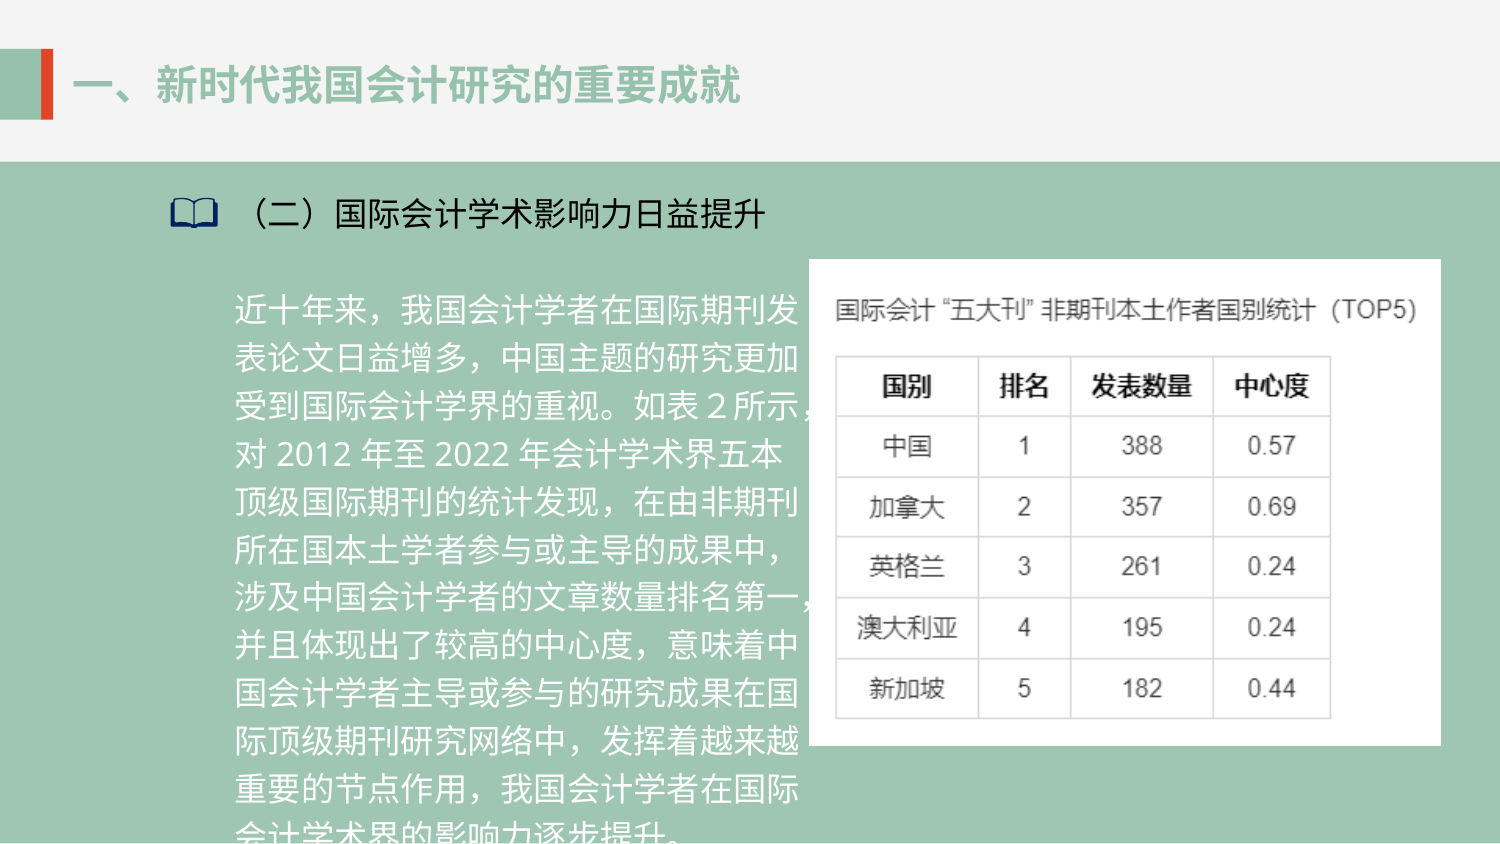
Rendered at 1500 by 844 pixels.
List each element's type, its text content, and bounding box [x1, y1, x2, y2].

text_box [170, 197, 218, 228]
text_box （二）国际会计学术影响力日益提升 近十年来，我国会计学者在国际期刊发表论文日益增多，中国主题的研究更加受到国际会计学界的重视。如表２所示，对2012年至2022年会计学术界五本顶级国际期刊的统计发现，在由非期刊所在国本土学者参与或主导的成果中，涉及中国会计学者的文章数量排名第一，并且体现出了较高的中心度，意味着中国会计学者主导或参与的研究成果在国际顶级期刊研究网络中，发挥着越来越重要的节点作用，我国会计学者在国际会计学术界的影响力逐步提升。 [234, 185, 809, 844]
text_box [0, 161, 1500, 844]
picture [809, 259, 1441, 746]
text_box 一、新时代我国会计研究的重要成就 [58, 51, 756, 117]
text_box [0, 48, 54, 120]
